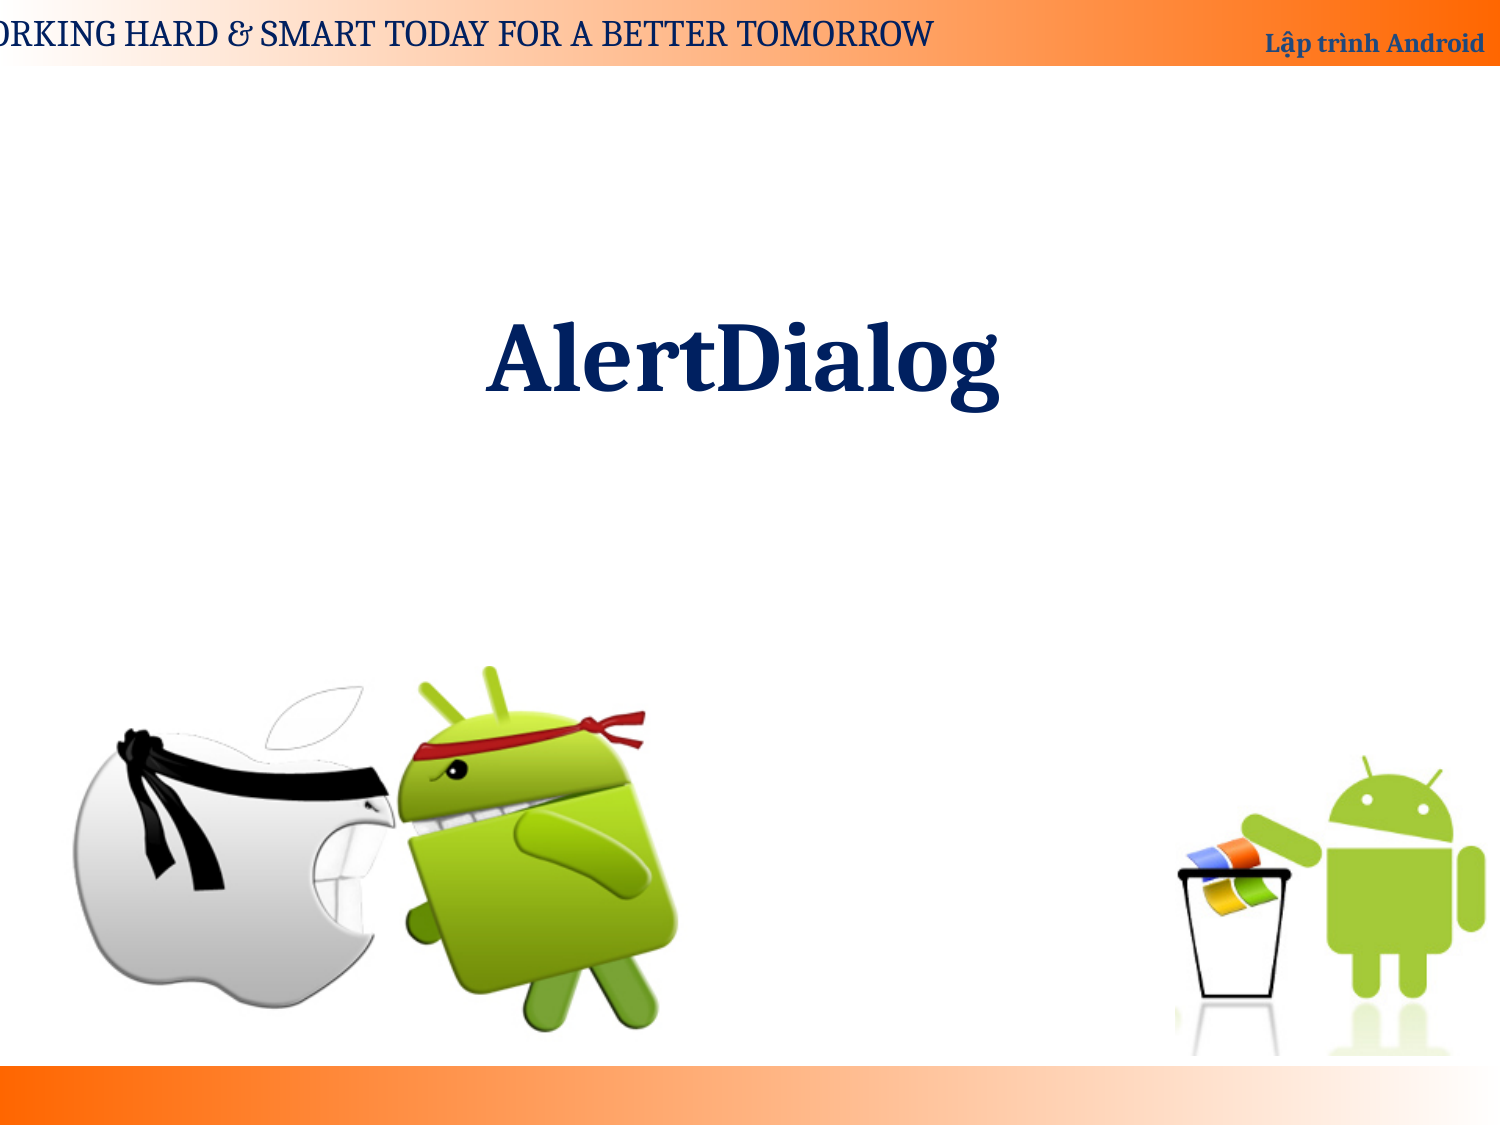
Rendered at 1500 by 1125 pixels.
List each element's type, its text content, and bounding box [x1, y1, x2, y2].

text_box AlertDialog [62, 299, 1425, 404]
picture [1174, 742, 1488, 1056]
picture [37, 666, 719, 1056]
